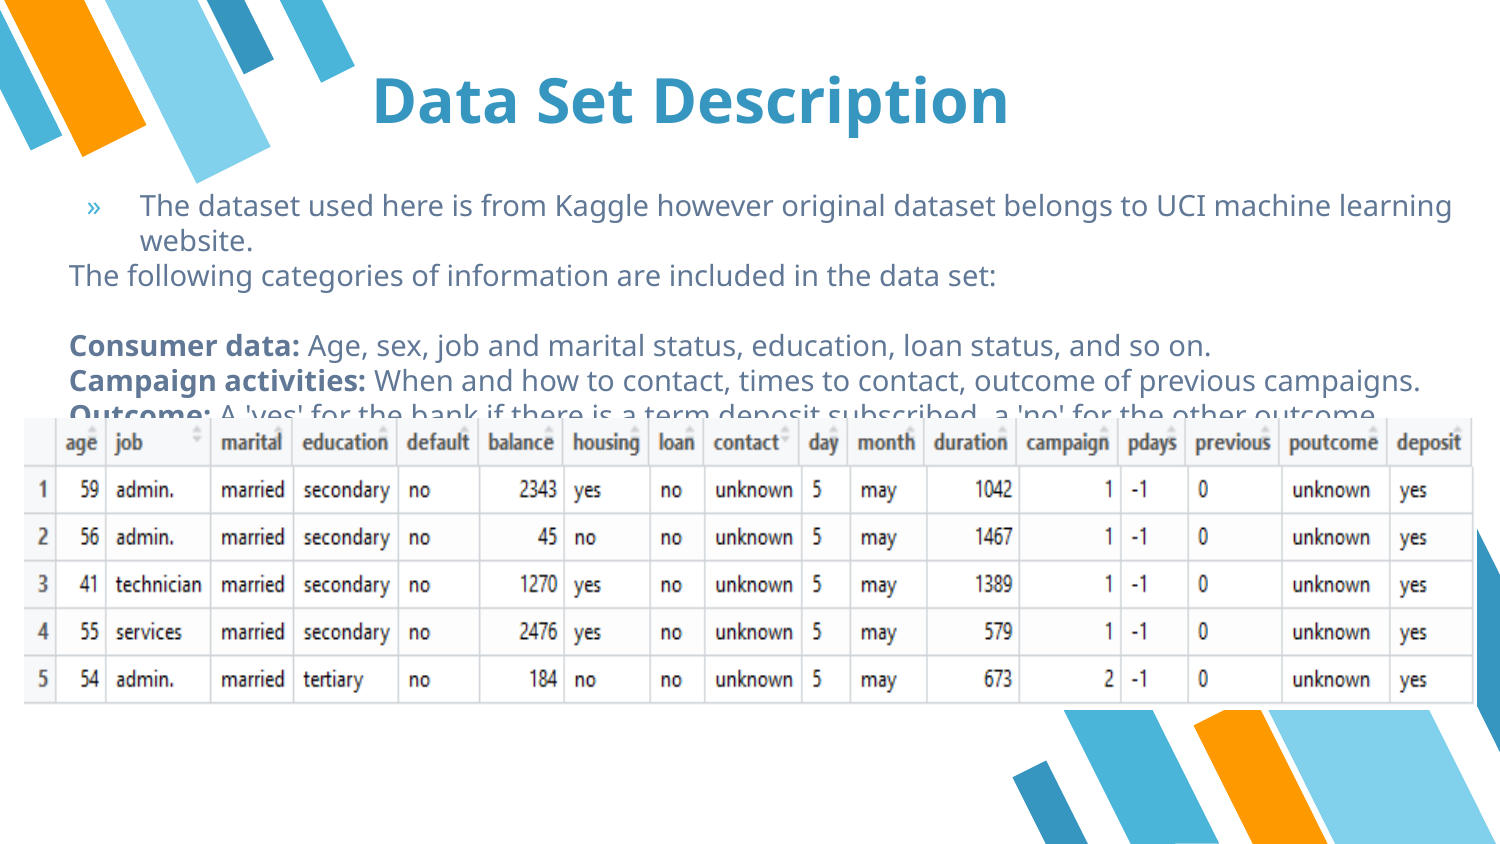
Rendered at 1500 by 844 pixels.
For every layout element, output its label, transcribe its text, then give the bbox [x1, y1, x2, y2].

picture [24, 418, 1477, 710]
list The dataset used here is from Kaggle however original dataset belongs to UCI machine learning website. The following categories of information are included in the data set: Consumer data: Age, sex, job and marital status, education, loan status, and so on. Campaign activities: When and how to contact, times to contact, outcome of previous campaigns. Outcome: A 'yes' for the bank if there is a term deposit subscribed, a 'no' for the other outcome. [53, 172, 1477, 418]
title Data Set Description [356, 39, 1302, 152]
